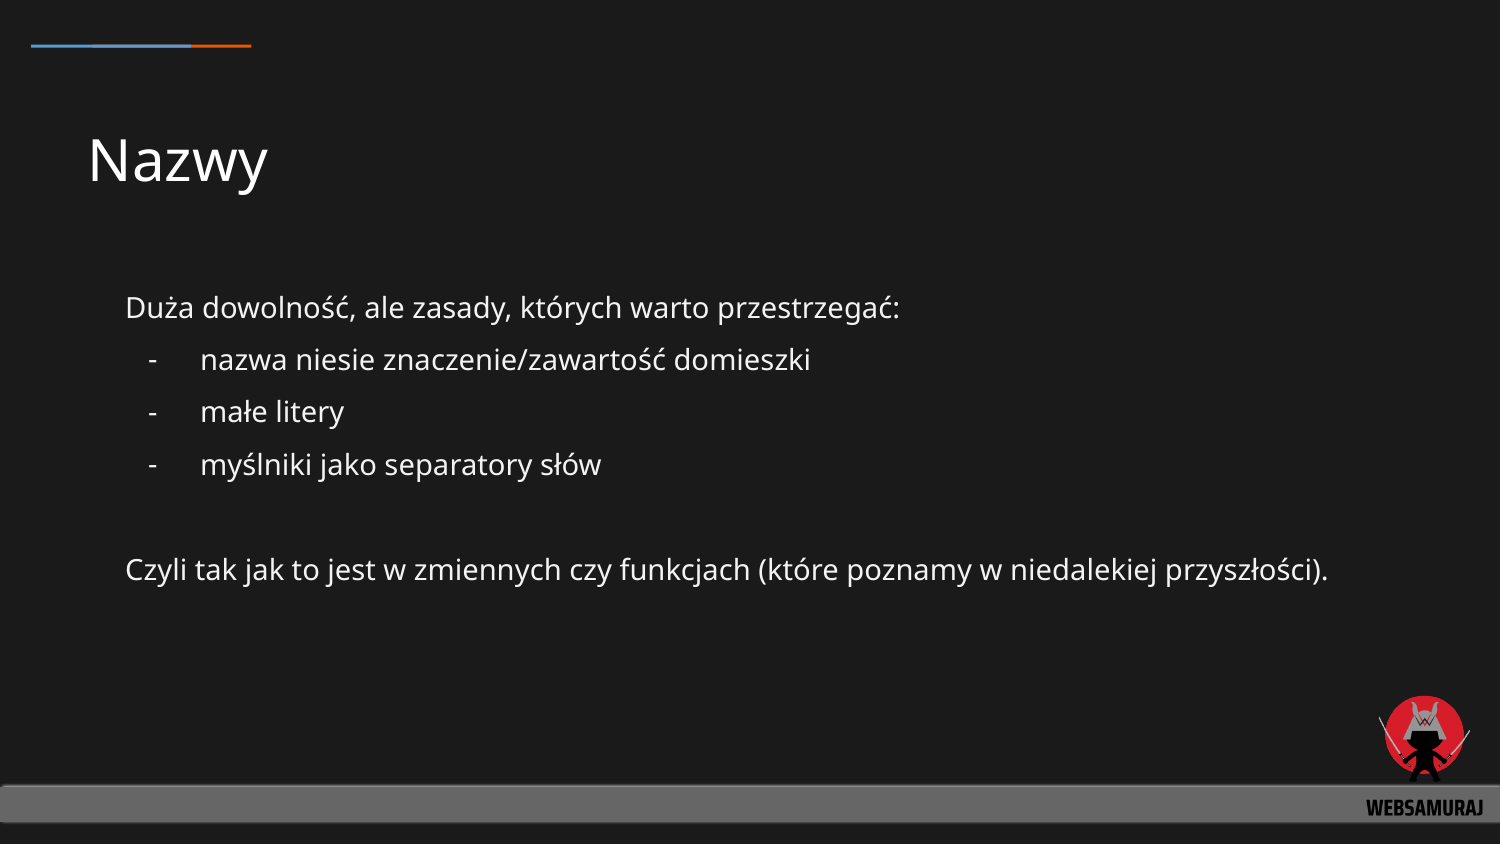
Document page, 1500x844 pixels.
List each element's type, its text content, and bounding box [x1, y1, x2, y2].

subtitle Duża dowolność, ale zasady, których warto przestrzegać: nazwa niesie znaczenie/zawartość domieszki małe litery myślniki jako separatory słów Czyli tak jak to jest w zmiennych czy funkcjach (które poznamy w niedalekiej przyszłości). [110, 256, 1379, 749]
picture [1358, 689, 1491, 822]
title Nazwy [72, 97, 1416, 206]
